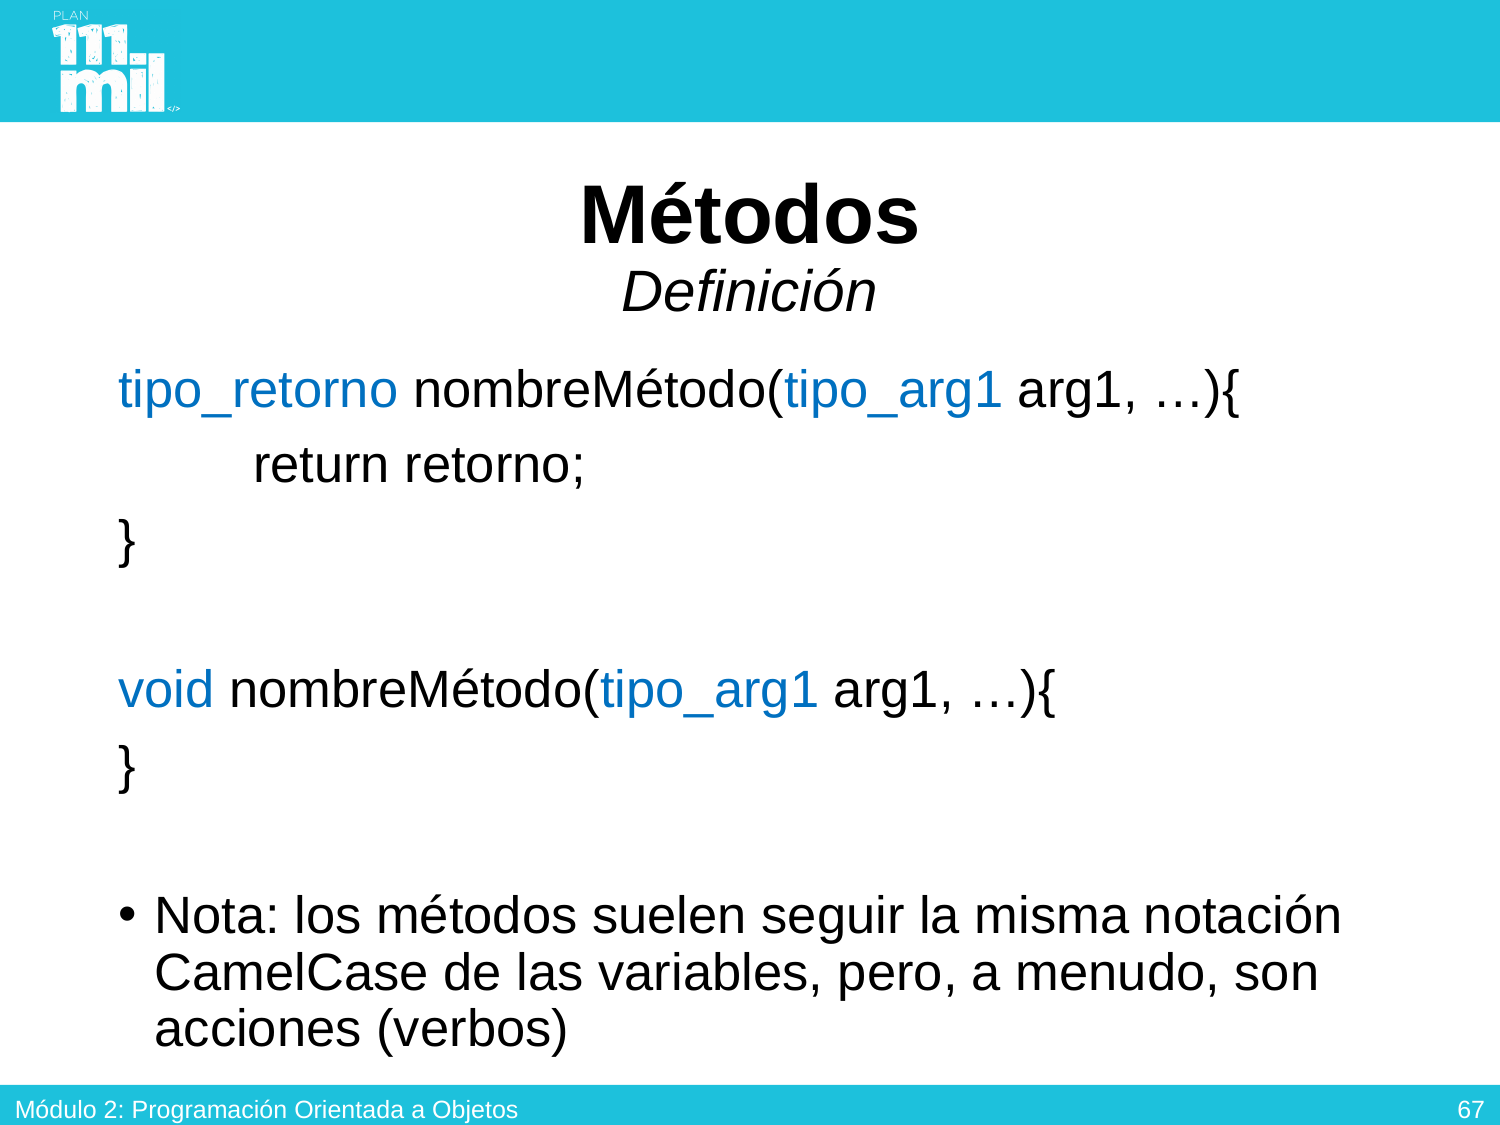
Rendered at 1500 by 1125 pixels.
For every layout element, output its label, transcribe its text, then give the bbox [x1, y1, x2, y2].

list tipo_retorno nombreMétodo(tipo_arg1 arg1, …){ return retorno; } void nombreMétodo(tipo_arg1 arg1, …){ } Nota: los métodos suelen seguir la misma notación CamelCase de las variables, pero, a menudo, son acciones (verbos) [103, 354, 1397, 1069]
title Métodos Definición [103, 147, 1397, 348]
footer Módulo 2: Programación Orientada a Objetos [0, 1078, 549, 1125]
slide_number 66 [1162, 1078, 1500, 1125]
